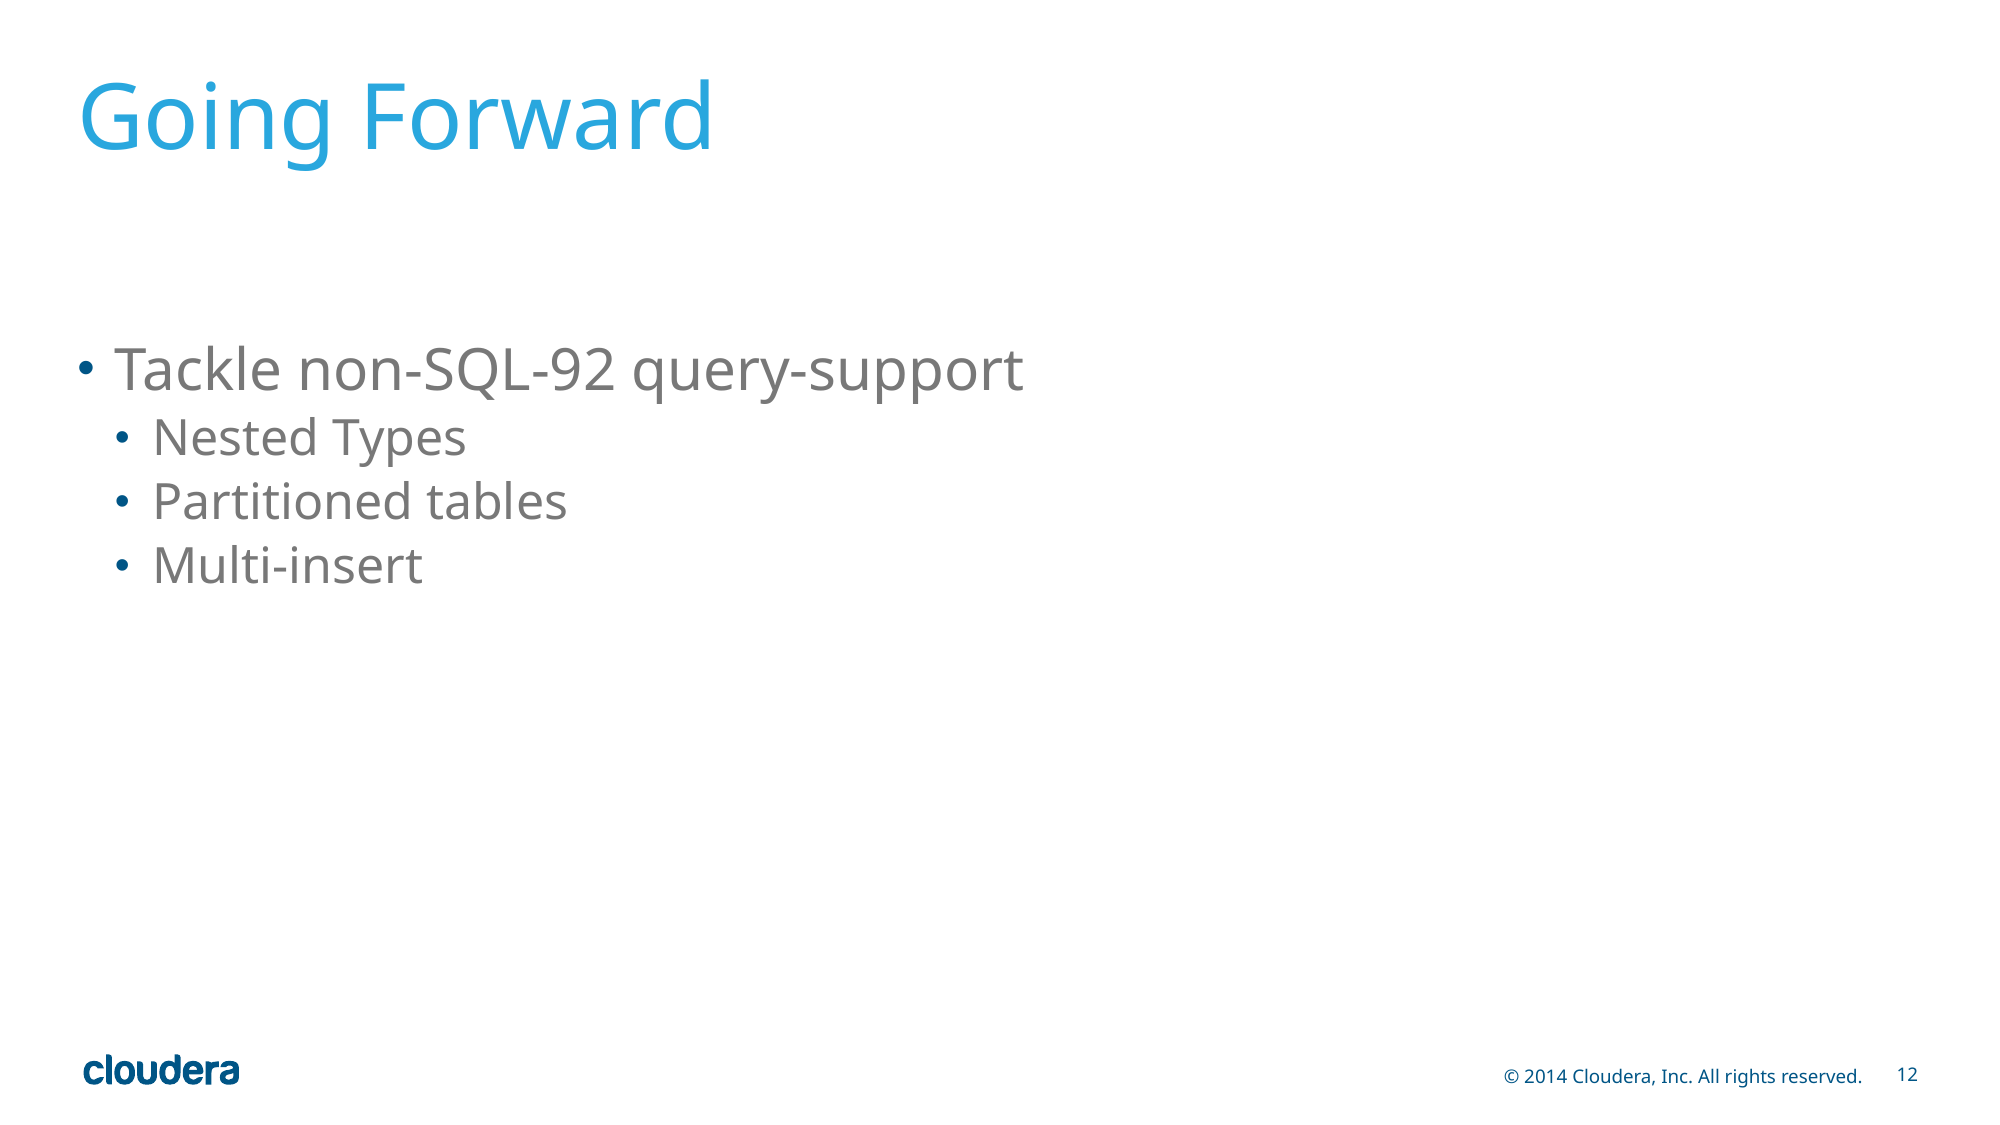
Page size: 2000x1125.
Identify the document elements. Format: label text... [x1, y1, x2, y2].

list Tackle non-SQL-92 query-support Nested Types Partitioned tables Multi-insert [62, 237, 1919, 1013]
title Going Forward [62, 45, 1919, 175]
